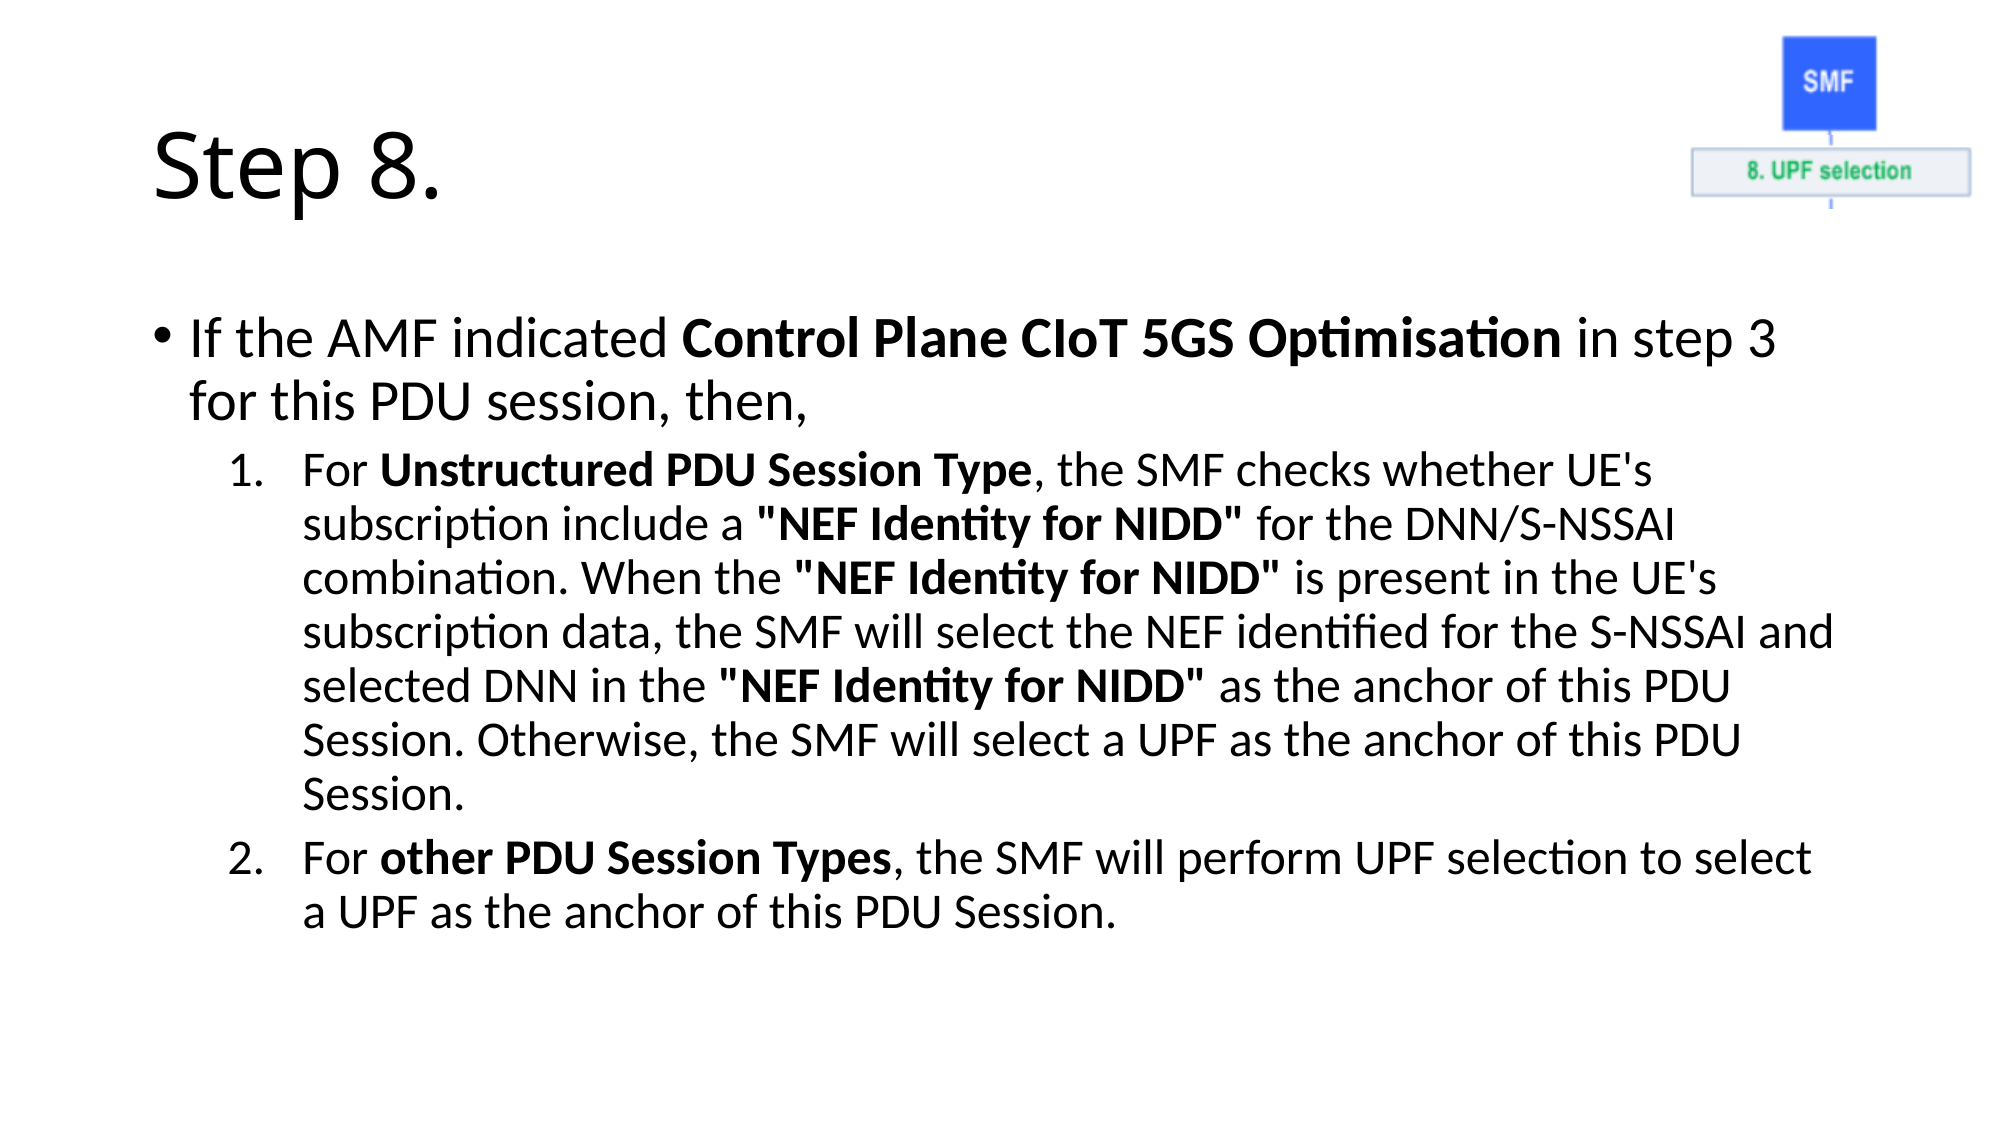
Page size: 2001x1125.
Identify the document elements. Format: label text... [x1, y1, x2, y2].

list If the AMF indicated Control Plane CIoT 5GS Optimisation in step 3 for this PDU session, then, For Unstructured PDU Session Type, the SMF checks whether UE's subscription include a "NEF Identity for NIDD" for the DNN/S-NSSAI combination. When the "NEF Identity for NIDD" is present in the UE's subscription data, the SMF will select the NEF identified for the S-NSSAI and selected DNN in the "NEF Identity for NIDD" as the anchor of this PDU Session. Otherwise, the SMF will select a UPF as the anchor of this PDU Session. For other PDU Session Types, the SMF will perform UPF selection to select a UPF as the anchor of this PDU Session. [137, 299, 1863, 1125]
title Step 8. [137, 59, 1863, 278]
picture [1683, 28, 1973, 209]
